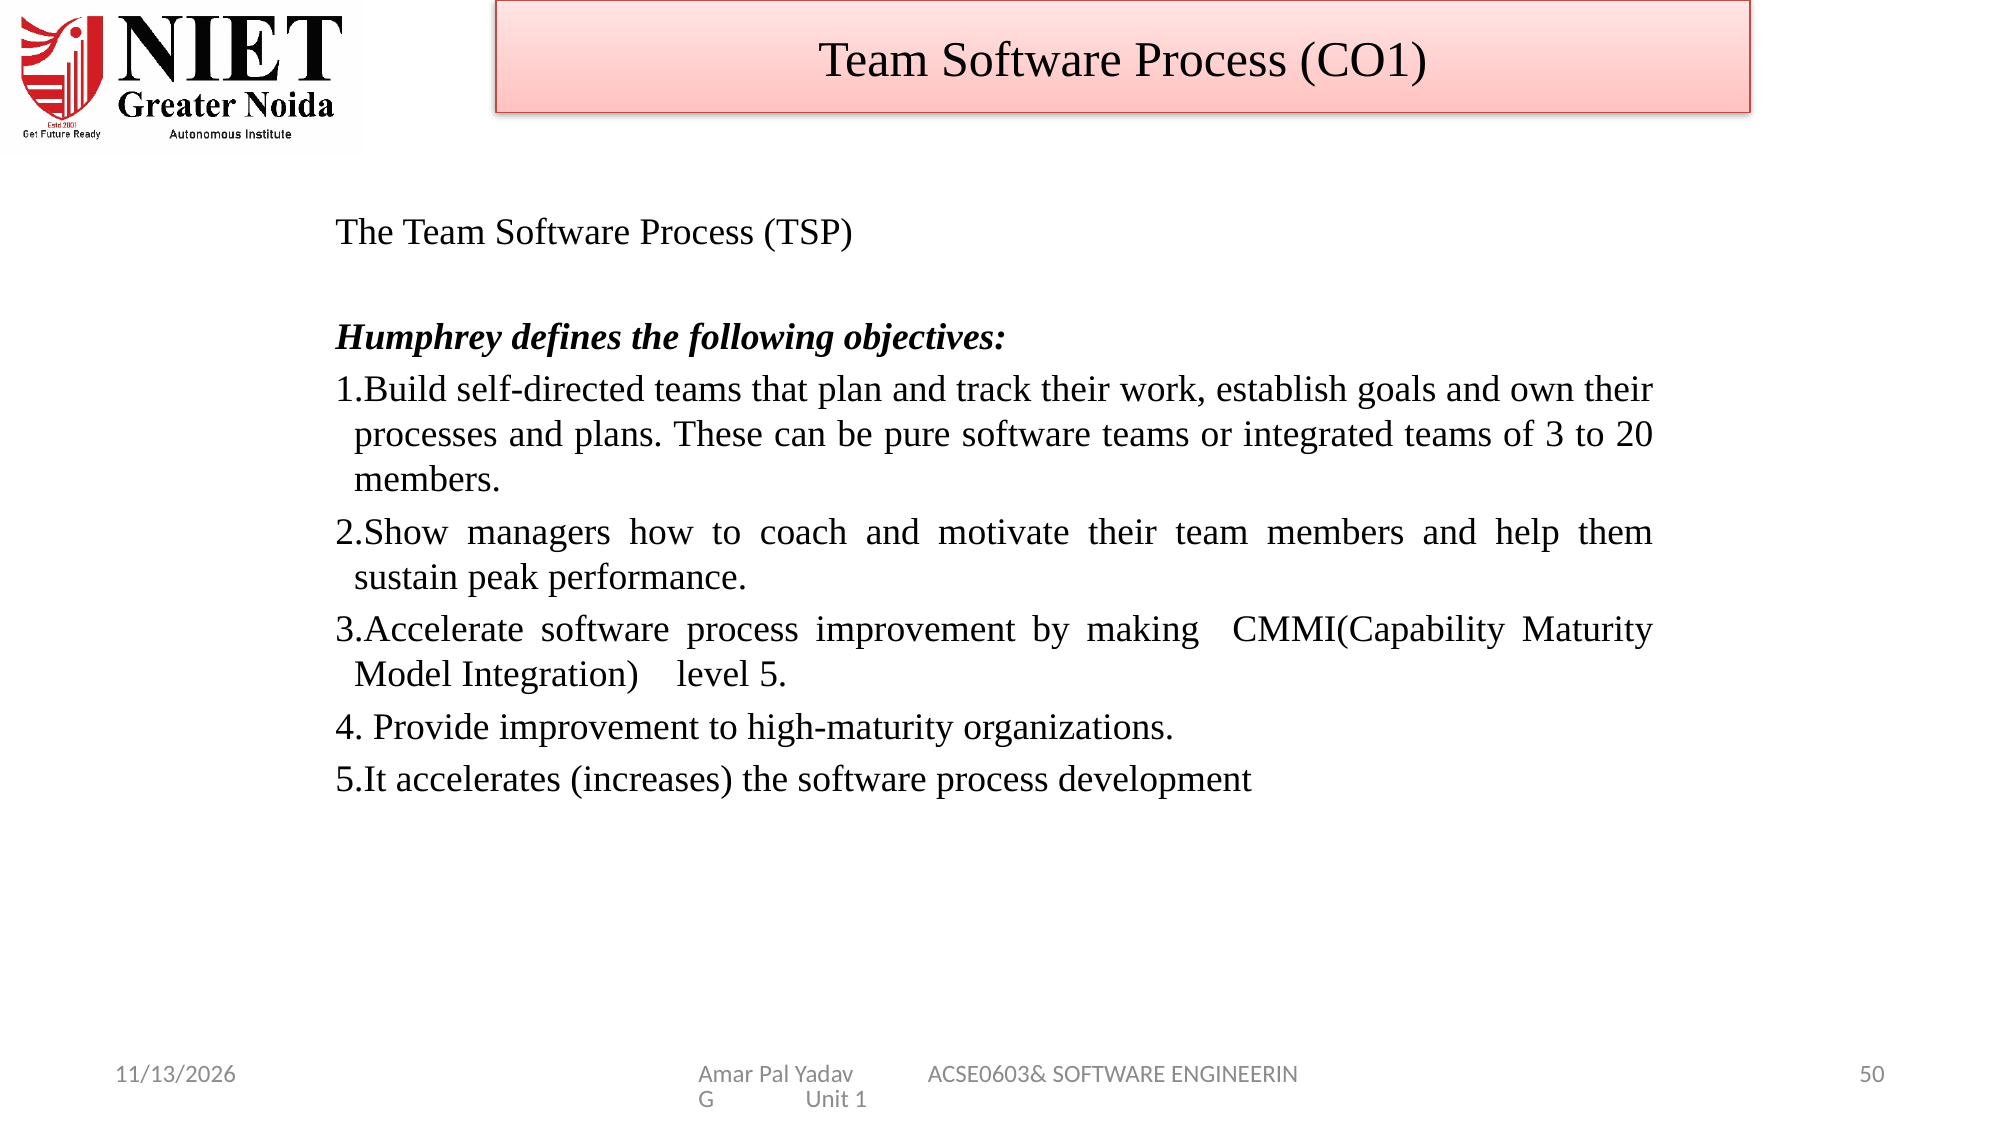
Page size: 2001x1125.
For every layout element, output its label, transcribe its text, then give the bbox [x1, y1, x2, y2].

list The Team Software Process (TSP) Humphrey defines the following objectives: Build self-directed teams that plan and track their work, establish goals and own their processes and plans. These can be pure software teams or integrated teams of 3 to 20 members. Show managers how to coach and motivate their team members and help them sustain peak performance. Accelerate software process improvement by making CMMI(Capability Maturity Model Integration) level 5. Provide improvement to high-maturity organizations. It accelerates (increases) the software process development [320, 199, 1671, 942]
text_box Team Software Process (CO1) [495, 0, 1751, 113]
picture [0, 0, 363, 156]
footer Amar Pal Yadav ACSE0603& SOFTWARE ENGINEERING Unit 1 [683, 1042, 1317, 1103]
slide_number 50 [1433, 1042, 1900, 1103]
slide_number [99, 1042, 567, 1103]
